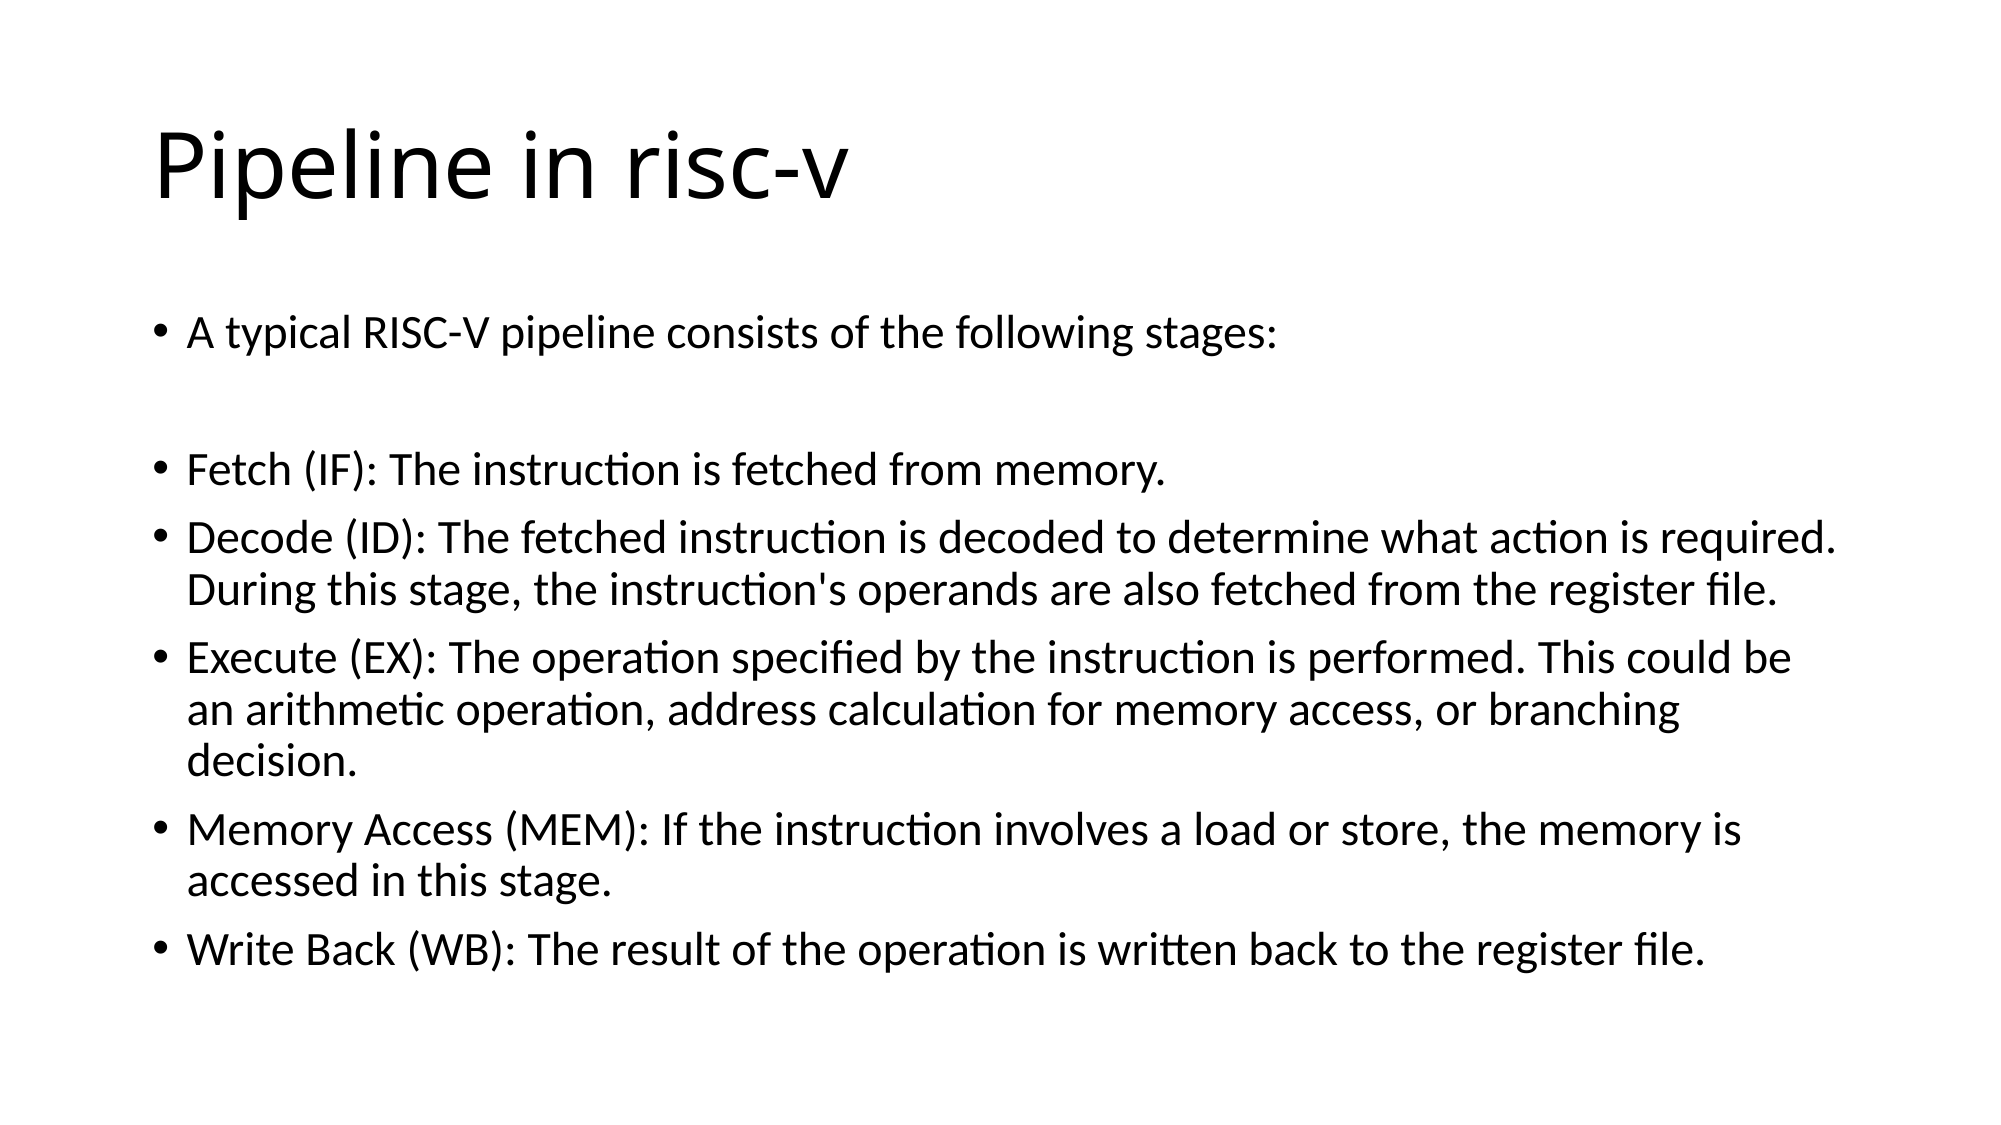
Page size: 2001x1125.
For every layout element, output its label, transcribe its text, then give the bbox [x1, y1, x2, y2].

title Pipeline in risc-v [137, 59, 1863, 278]
list A typical RISC-V pipeline consists of the following stages: Fetch (IF): The instruction is fetched from memory. Decode (ID): The fetched instruction is decoded to determine what action is required. During this stage, the instruction's operands are also fetched from the register file. Execute (EX): The operation specified by the instruction is performed. This could be an arithmetic operation, address calculation for memory access, or branching decision. Memory Access (MEM): If the instruction involves a load or store, the memory is accessed in this stage. Write Back (WB): The result of the operation is written back to the register file. [137, 299, 1863, 1014]
